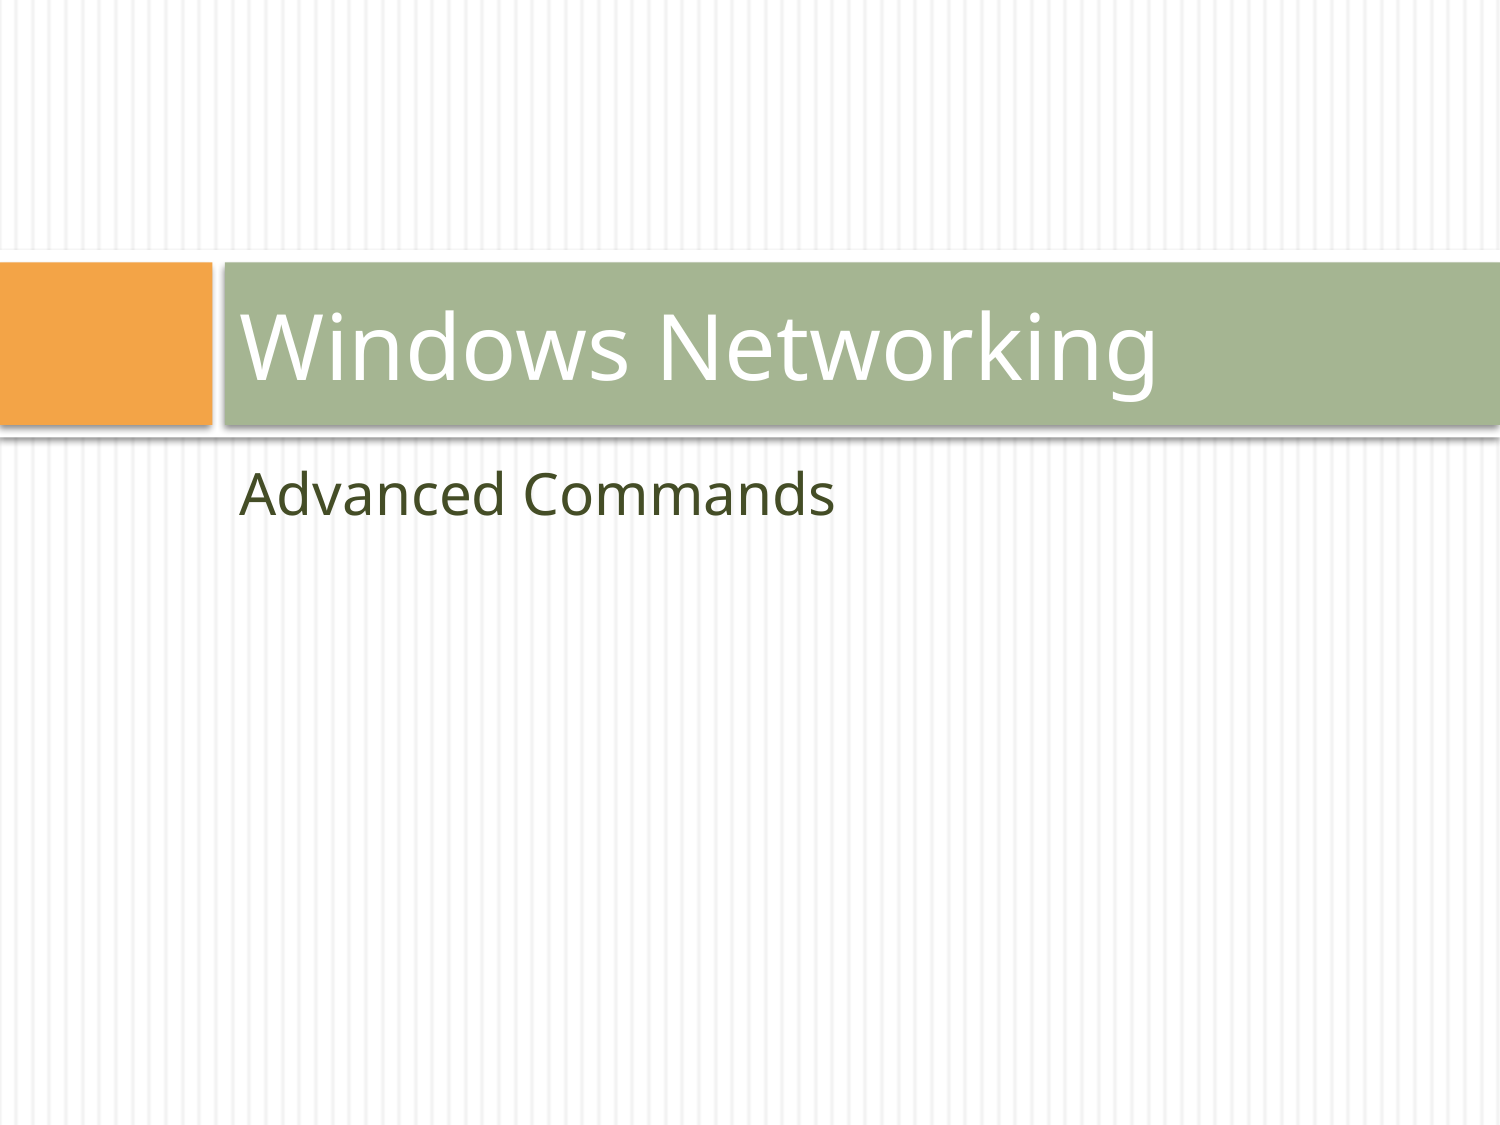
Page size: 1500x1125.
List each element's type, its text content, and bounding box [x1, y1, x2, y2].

title Windows Networking [225, 262, 1475, 425]
list Advanced Commands [225, 450, 1394, 725]
